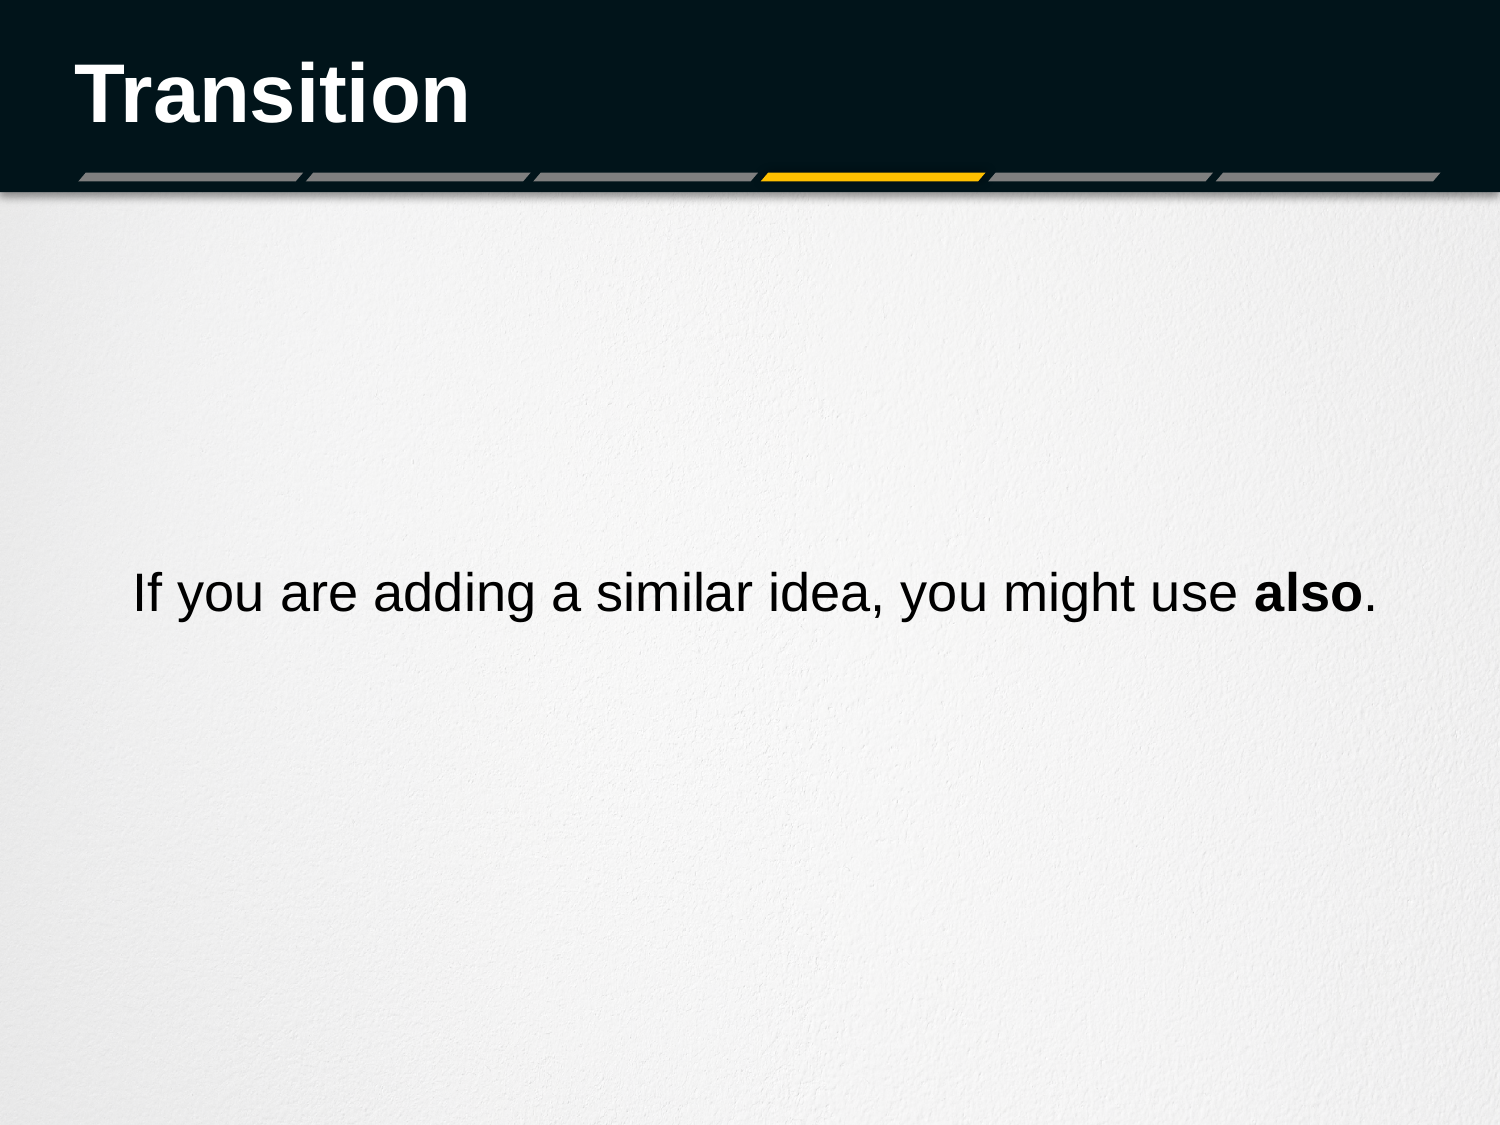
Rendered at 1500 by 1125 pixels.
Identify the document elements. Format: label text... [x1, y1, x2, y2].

text_box [760, 172, 986, 182]
title Transition [59, 0, 1500, 193]
list If you are adding a similar idea, you might use also. [59, 212, 1468, 936]
text_box [78, 172, 304, 182]
text_box [988, 172, 1214, 182]
text_box [533, 172, 758, 182]
text_box [305, 172, 531, 182]
text_box [1215, 172, 1441, 182]
